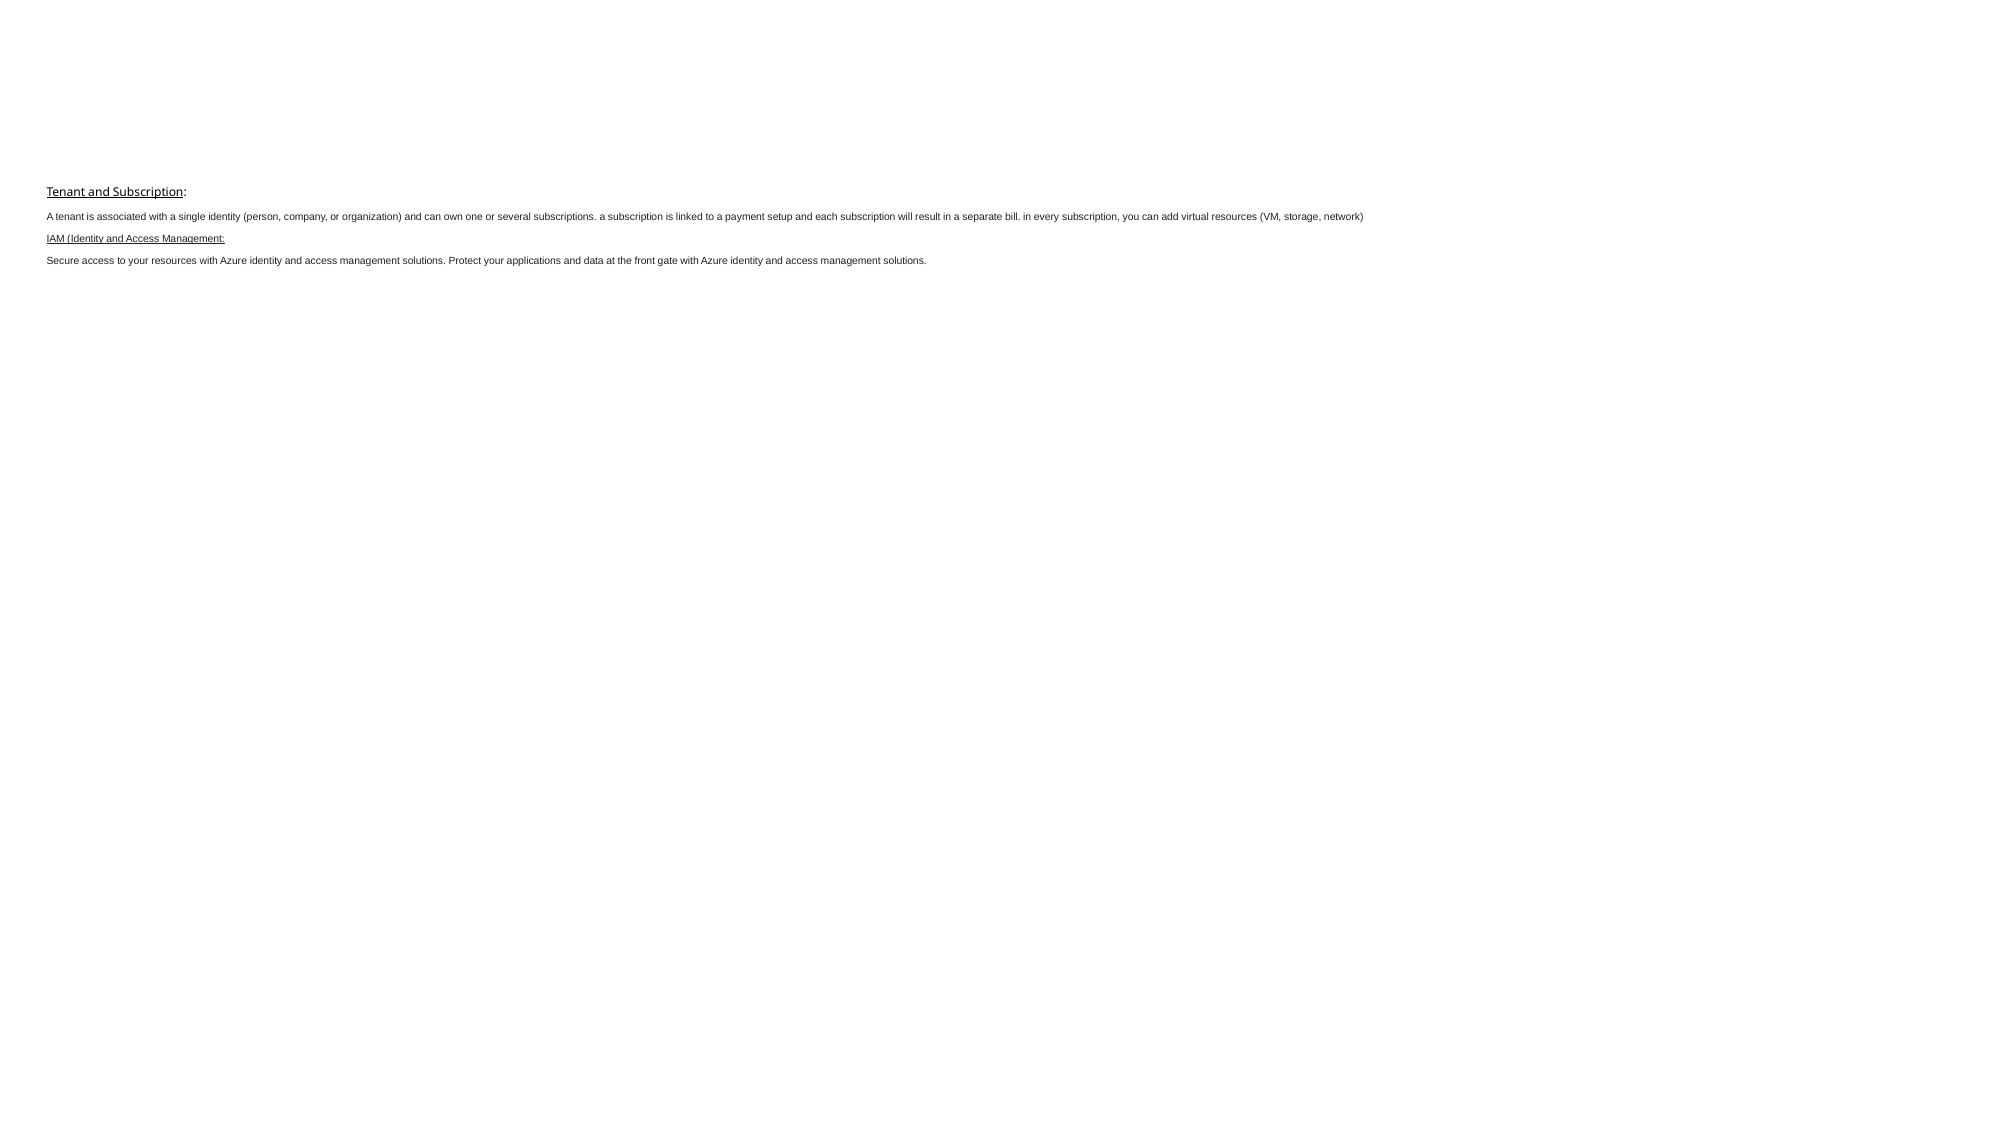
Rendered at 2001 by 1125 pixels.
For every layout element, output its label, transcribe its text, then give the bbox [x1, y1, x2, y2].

title Tenant and Subscription: A tenant is associated with a single identity (person, company, or organization) and can own one or several subscriptions. a subscription is linked to a payment setup and each subscription will result in a separate bill. in every subscription, you can add virtual resources (VM, storage, network) IAM (Identity and Access Management: Secure access to your resources with Azure identity and access management solutions. Protect your applications and data at the front gate with Azure identity and access management solutions. [31, 59, 1955, 278]
